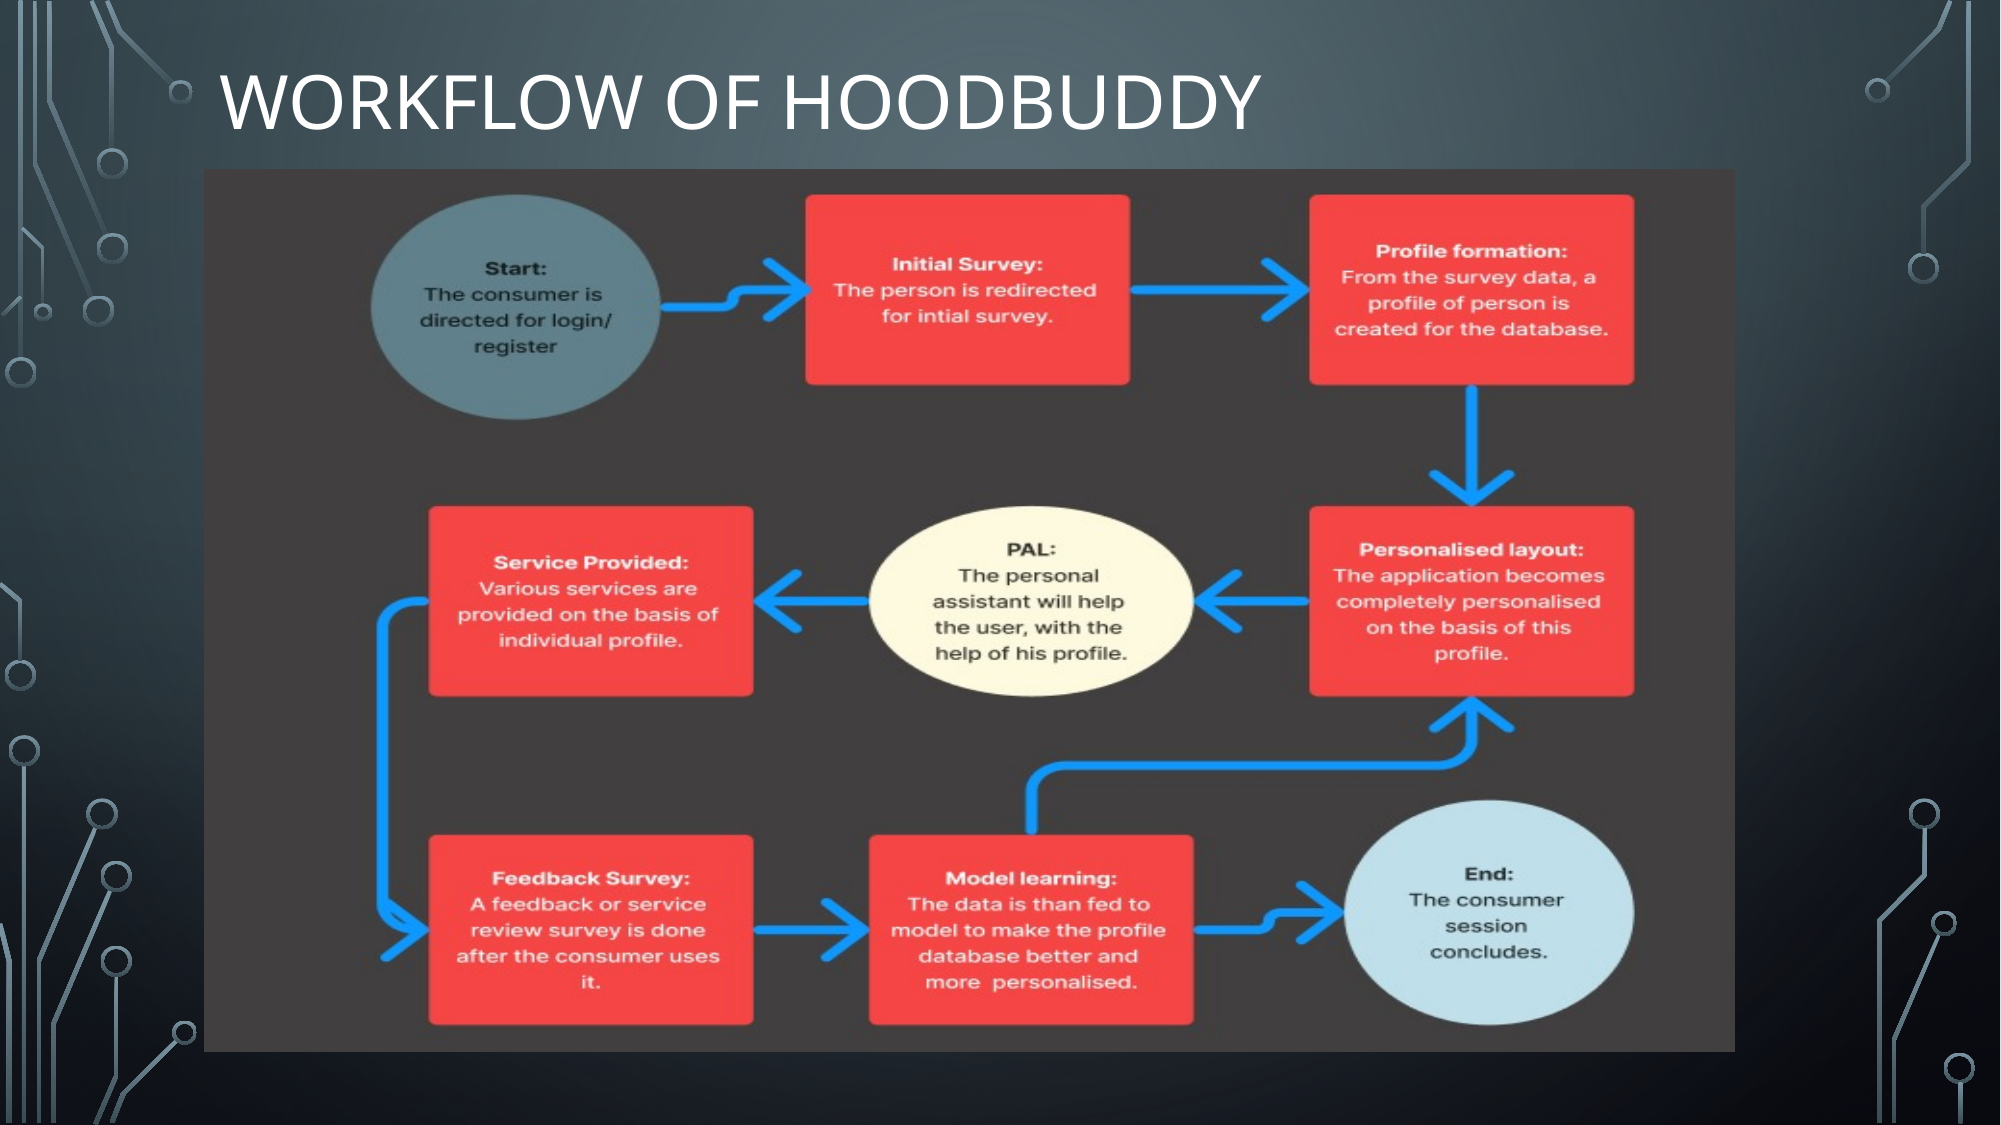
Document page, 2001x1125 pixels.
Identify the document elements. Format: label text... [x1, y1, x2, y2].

picture [204, 169, 1735, 1052]
title Workflow of hoodbuddy [204, 0, 1830, 212]
